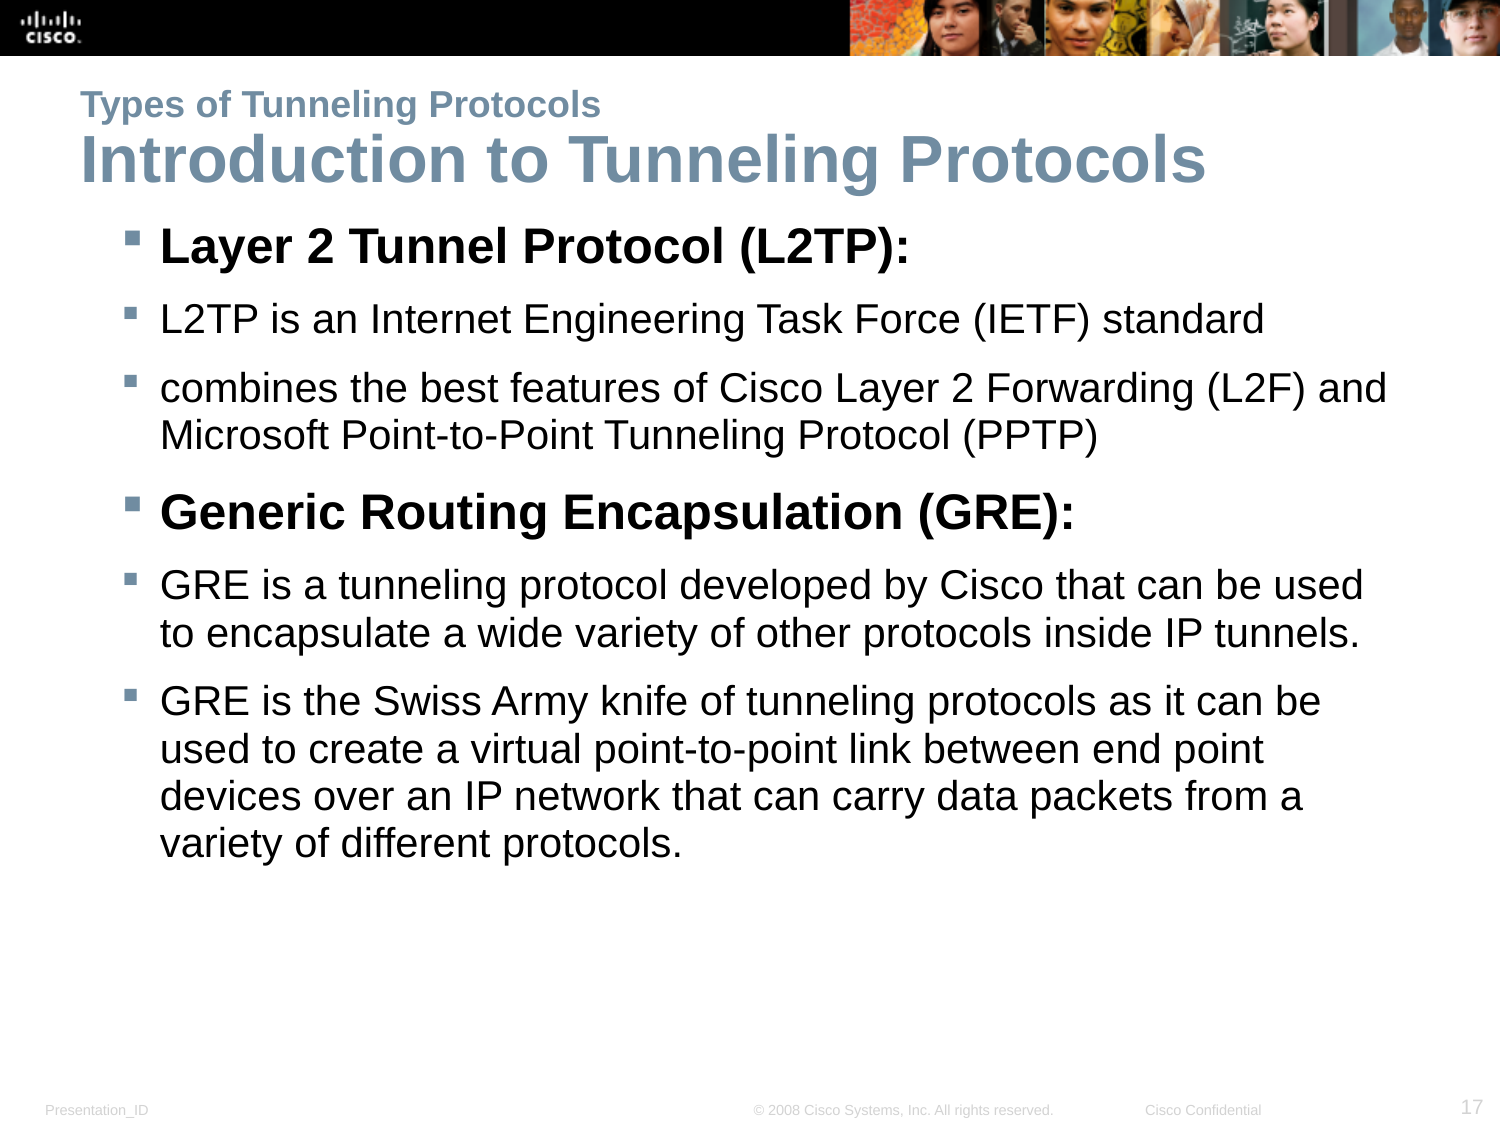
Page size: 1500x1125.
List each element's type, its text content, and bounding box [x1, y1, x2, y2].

list Layer 2 Tunnel Protocol (L2TP): L2TP is an Internet Engineering Task Force (IETF) standard combines the best features of Cisco Layer 2 Forwarding (L2F) and Microsoft Point-to-Point Tunneling Protocol (PPTP) Generic Routing Encapsulation (GRE): GRE is a tunneling protocol developed by Cisco that can be used to encapsulate a wide variety of other protocols inside IP tunnels. GRE is the Swiss Army knife of tunneling protocols as it can be used to create a virtual point-to-point link between end point devices over an IP network that can carry data packets from a variety of different protocols. [107, 210, 1411, 1073]
picture [0, 0, 1500, 56]
title Types of Tunneling Protocols Introduction to Tunneling Protocols [66, 66, 1403, 205]
